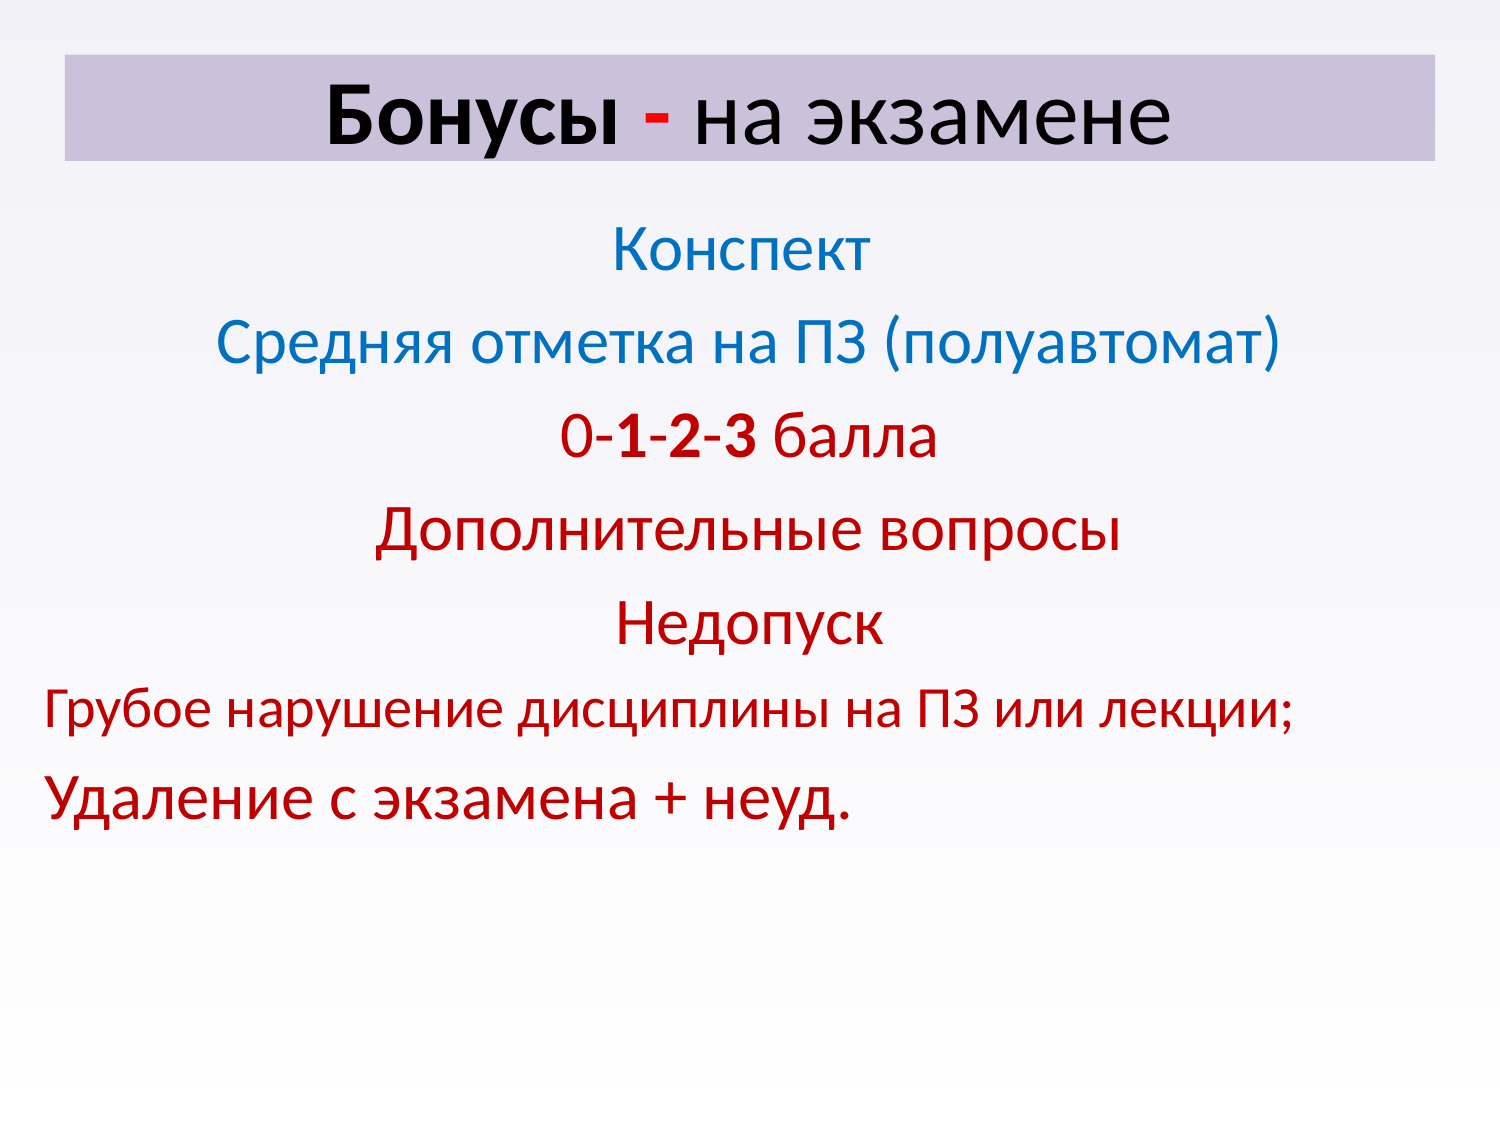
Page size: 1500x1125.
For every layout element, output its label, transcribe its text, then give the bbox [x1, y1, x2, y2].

title Бонусы - на экзамене [64, 54, 1436, 161]
subtitle Конспект Средняя отметка на ПЗ (полуавтомат) 0-1-2-3 балла Дополнительные вопросы Недопуск Грубое нарушение дисциплины на ПЗ или лекции; Удаление с экзамена + неуд. [29, 196, 1471, 1047]
